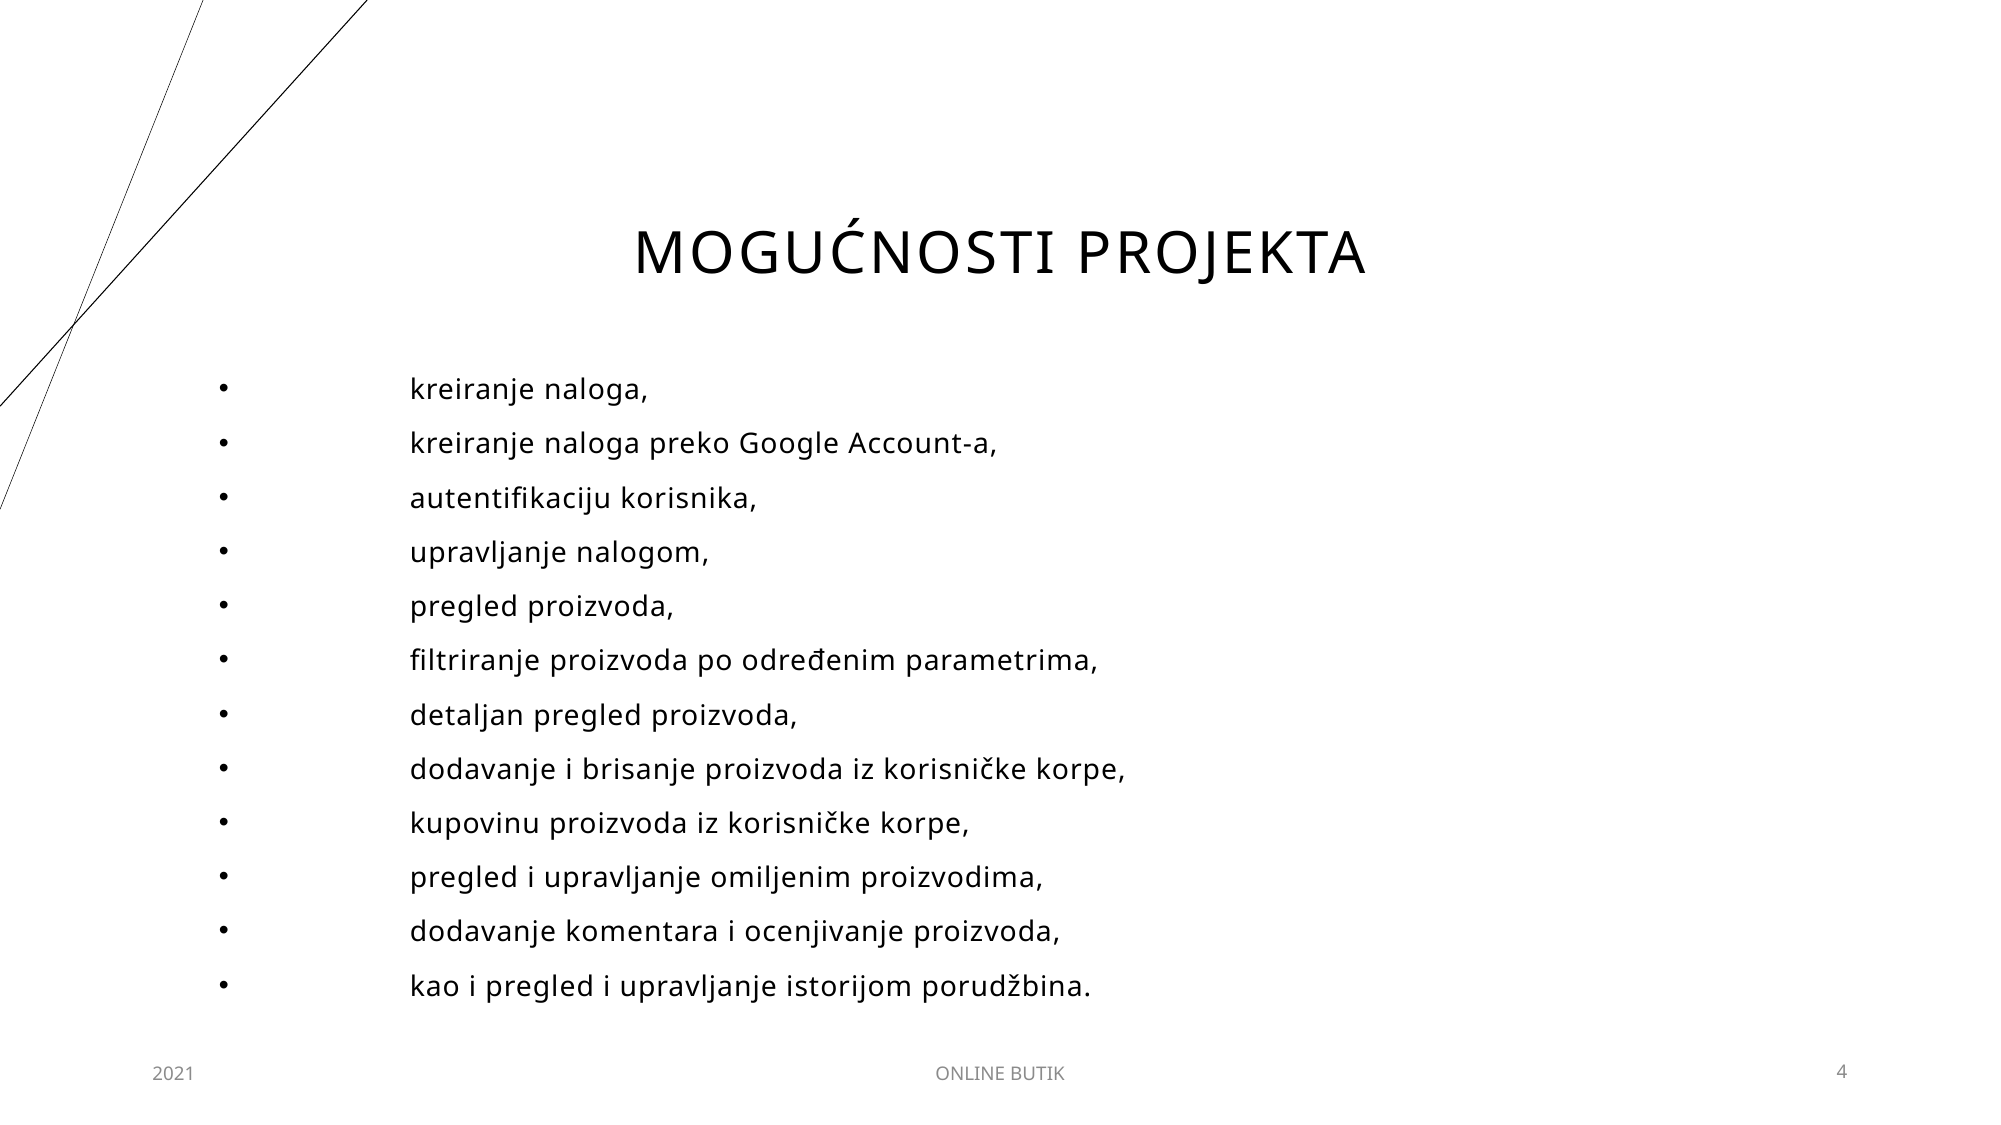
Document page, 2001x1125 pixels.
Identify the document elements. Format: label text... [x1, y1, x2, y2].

slide_number 2021 [137, 1042, 588, 1103]
title Mogućnosti projekta [309, 146, 1691, 363]
footer ONLINE BUTIK [662, 1042, 1338, 1103]
slide_number 4 [1412, 1042, 1863, 1103]
list kreiranje naloga, kreiranje naloga preko Google Account-a, autentifikaciju korisnika, upravljanje nalogom, pregled proizvoda, filtriranje proizvoda po određenim parametrima, detaljan pregled proizvoda, dodavanje i brisanje proizvoda iz korisničke korpe, kupovinu proizvoda iz korisničke korpe, pregled i upravljanje omiljenim proizvodima, dodavanje komentara i ocenjivanje proizvoda, kao i pregled i upravljanje istorijom porudžbina. [203, 363, 1863, 1011]
